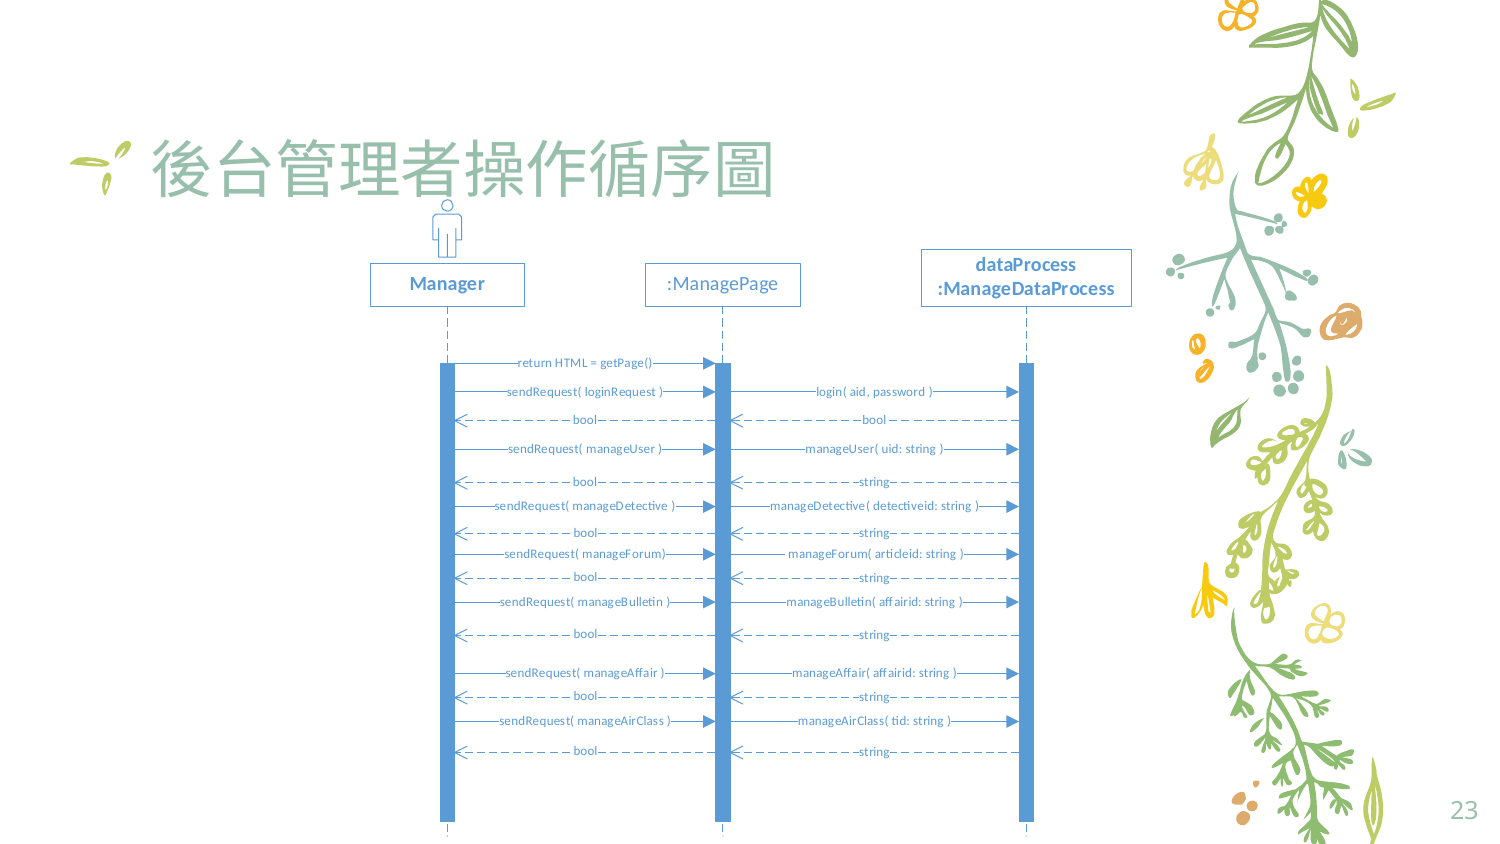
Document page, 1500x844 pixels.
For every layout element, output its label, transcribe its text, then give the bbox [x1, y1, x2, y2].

slide_number 23 [1403, 779, 1494, 844]
title 後台管理者操作循序圖 [135, 79, 1122, 220]
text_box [367, 197, 1133, 844]
